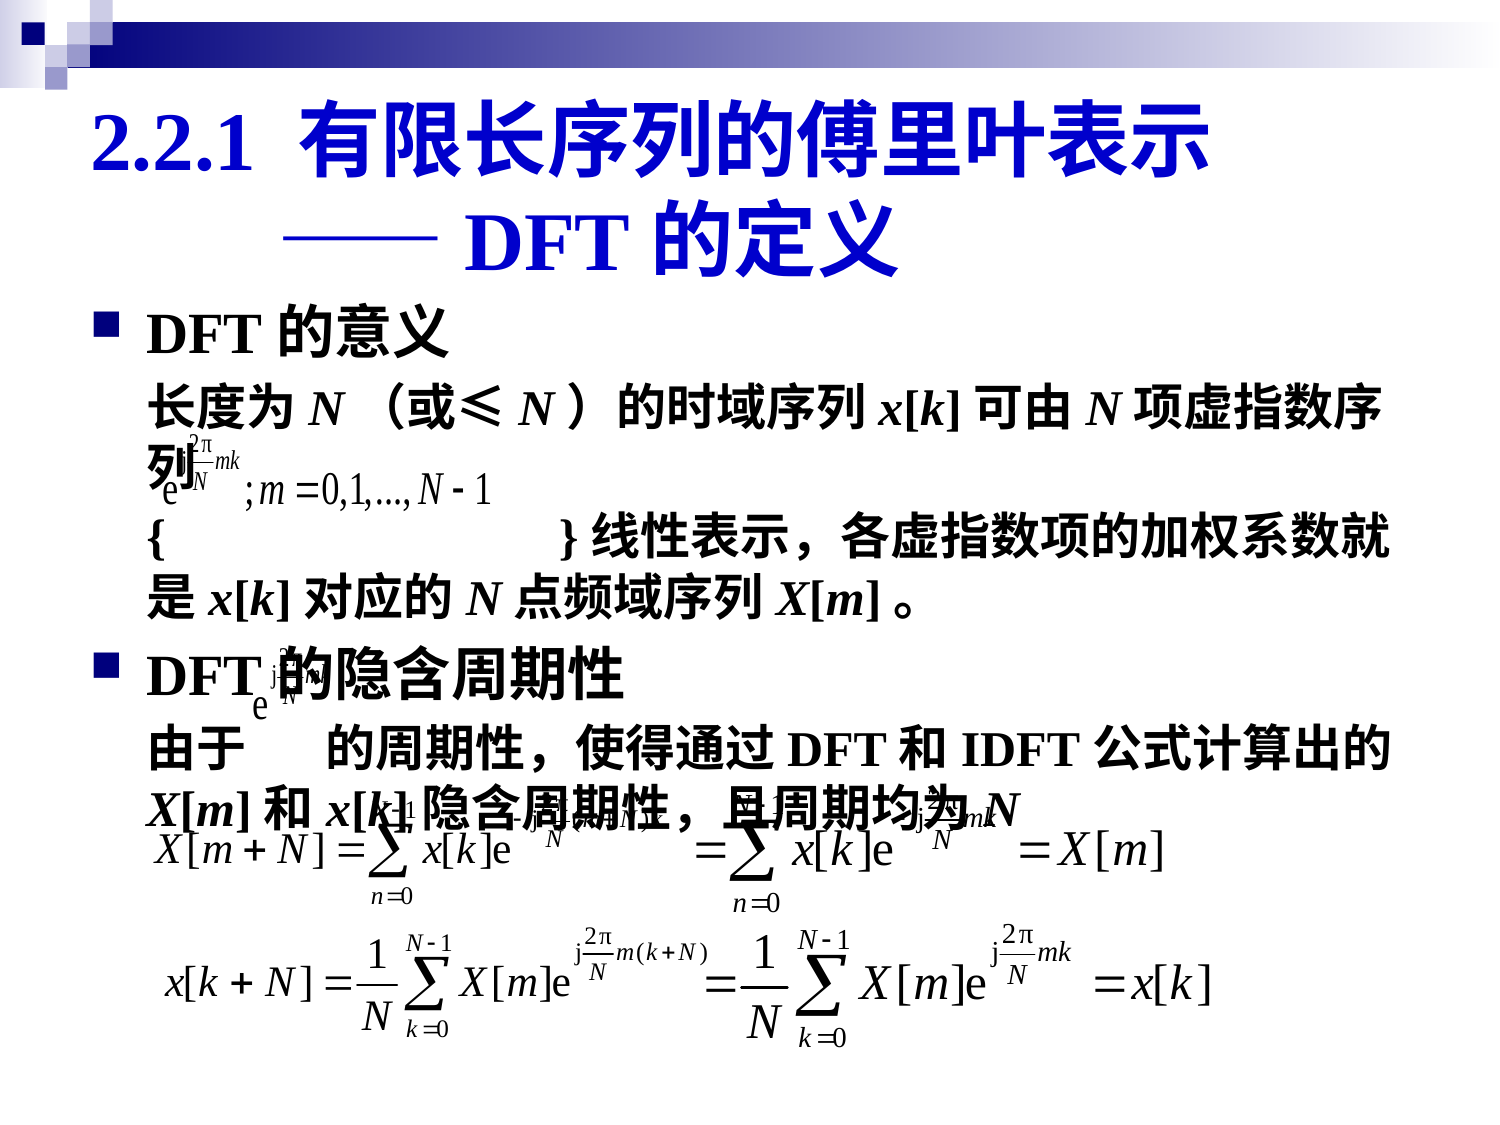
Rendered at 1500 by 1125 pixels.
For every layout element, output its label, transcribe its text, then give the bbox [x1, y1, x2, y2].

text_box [156, 422, 496, 525]
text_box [143, 783, 678, 918]
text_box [155, 916, 688, 1051]
title 2.2.1 有限长序列的傅里叶表示 ——DFT的定义 [75, 75, 1425, 287]
list DFT的意义 长度为N（或≤N）的时域序列x[k]可由N项虚指数序列 { }线性表示，各虚指数项的加权系数就是x[k]对应的N点频域序列X[m]。 DFT的隐含周期性 由于 的周期性，使得通过DFT和IDFT公式计算出的X[m]和x[k]隐含周期性，且周期均为N [75, 287, 1425, 925]
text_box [683, 777, 1172, 915]
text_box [246, 637, 339, 732]
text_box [693, 912, 1219, 1059]
